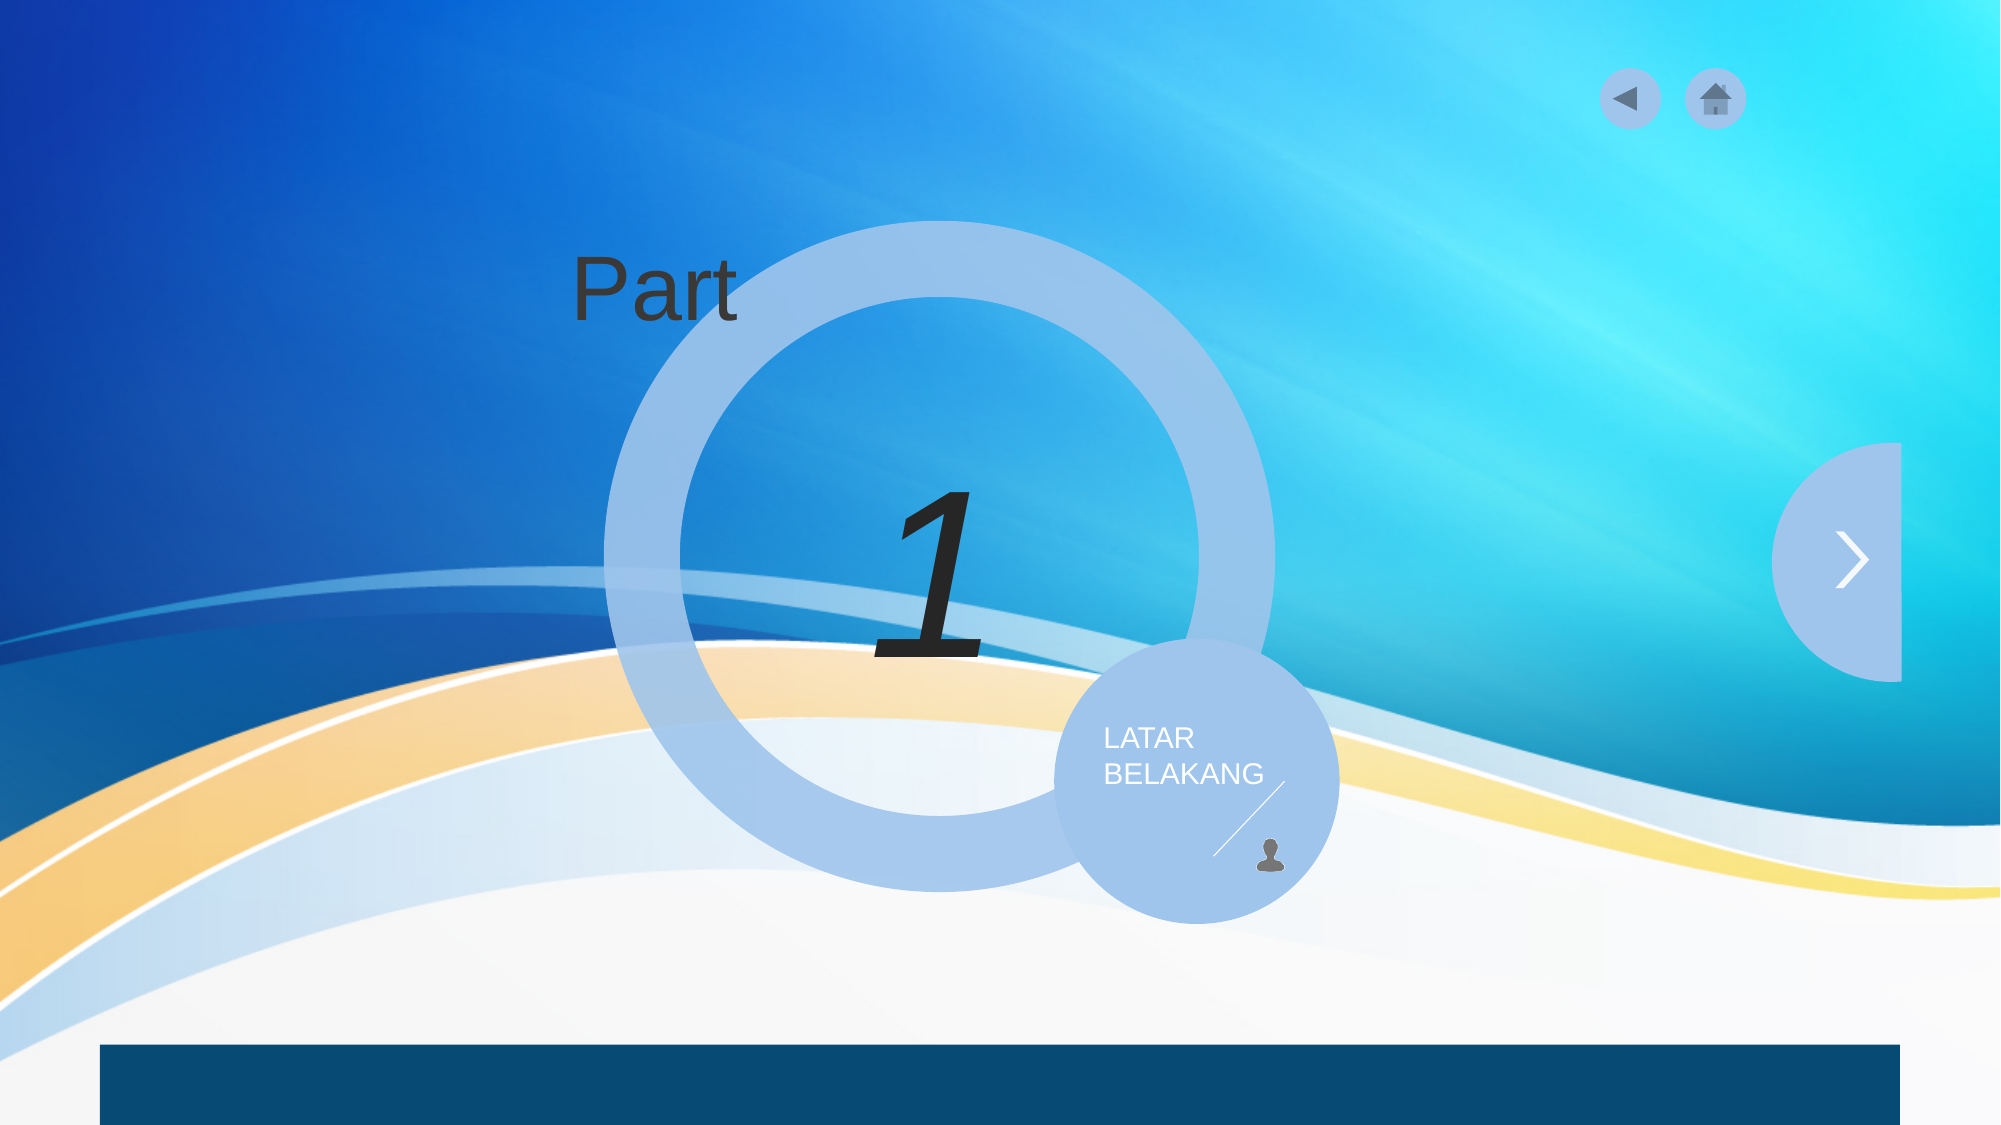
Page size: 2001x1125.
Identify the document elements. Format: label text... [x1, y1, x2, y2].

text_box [603, 220, 1340, 924]
text_box [1693, 77, 1738, 121]
text_box [1833, 530, 1871, 590]
text_box [99, 1043, 1901, 1125]
text_box [1684, 67, 1748, 131]
text_box Part [555, 221, 603, 347]
picture [0, 0, 2001, 1125]
text_box [1598, 67, 1663, 131]
text_box [1608, 82, 1642, 116]
text_box [1770, 441, 1903, 683]
